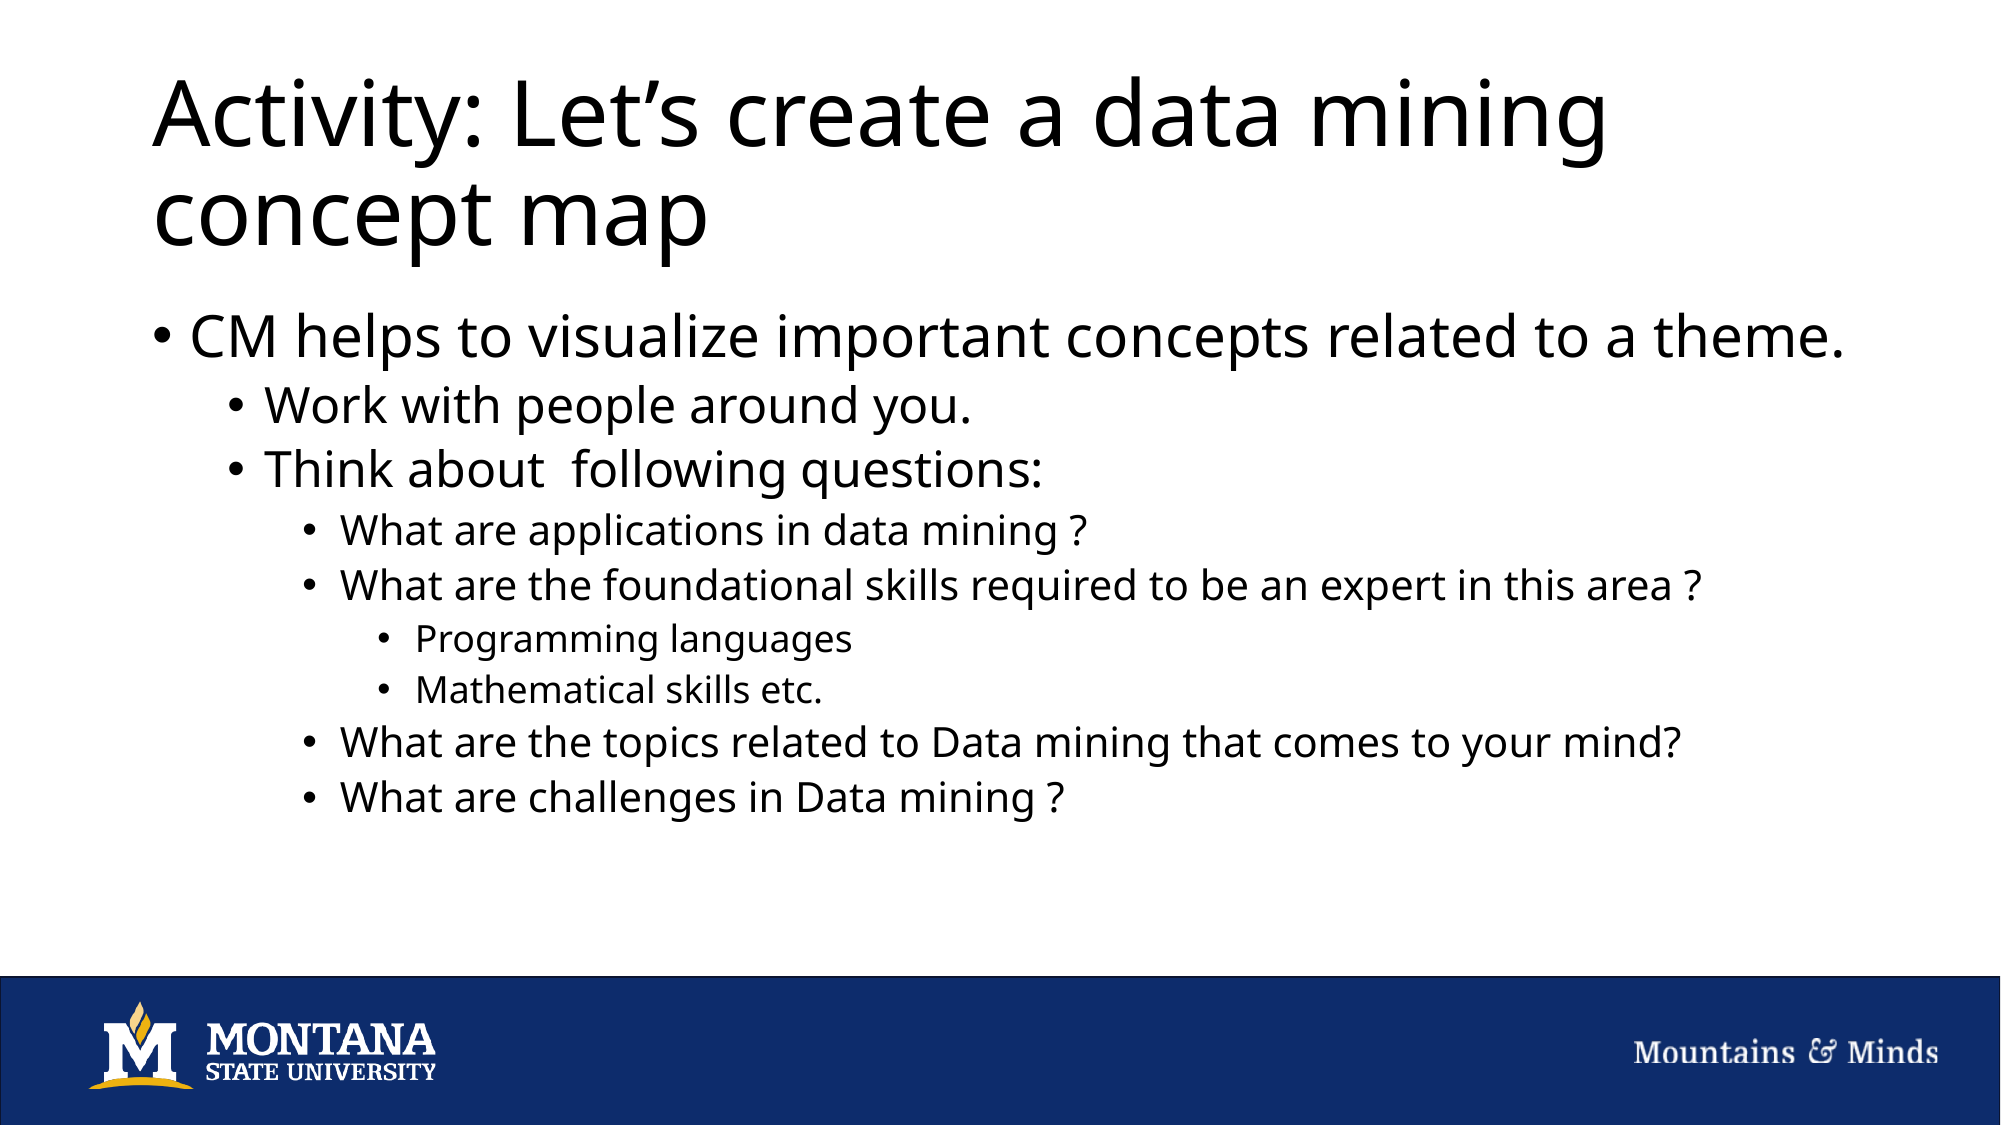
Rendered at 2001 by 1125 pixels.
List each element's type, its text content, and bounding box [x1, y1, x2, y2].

title Activity: Let’s create a data mining concept map [137, 59, 1863, 278]
list CM helps to visualize important concepts related to a theme. Work with people around you. Think about following questions: What are applications in data mining ? What are the foundational skills required to be an expert in this area ? Programming languages Mathematical skills etc. What are the topics related to Data mining that comes to your mind? What are challenges in Data mining ? [137, 299, 1863, 1014]
